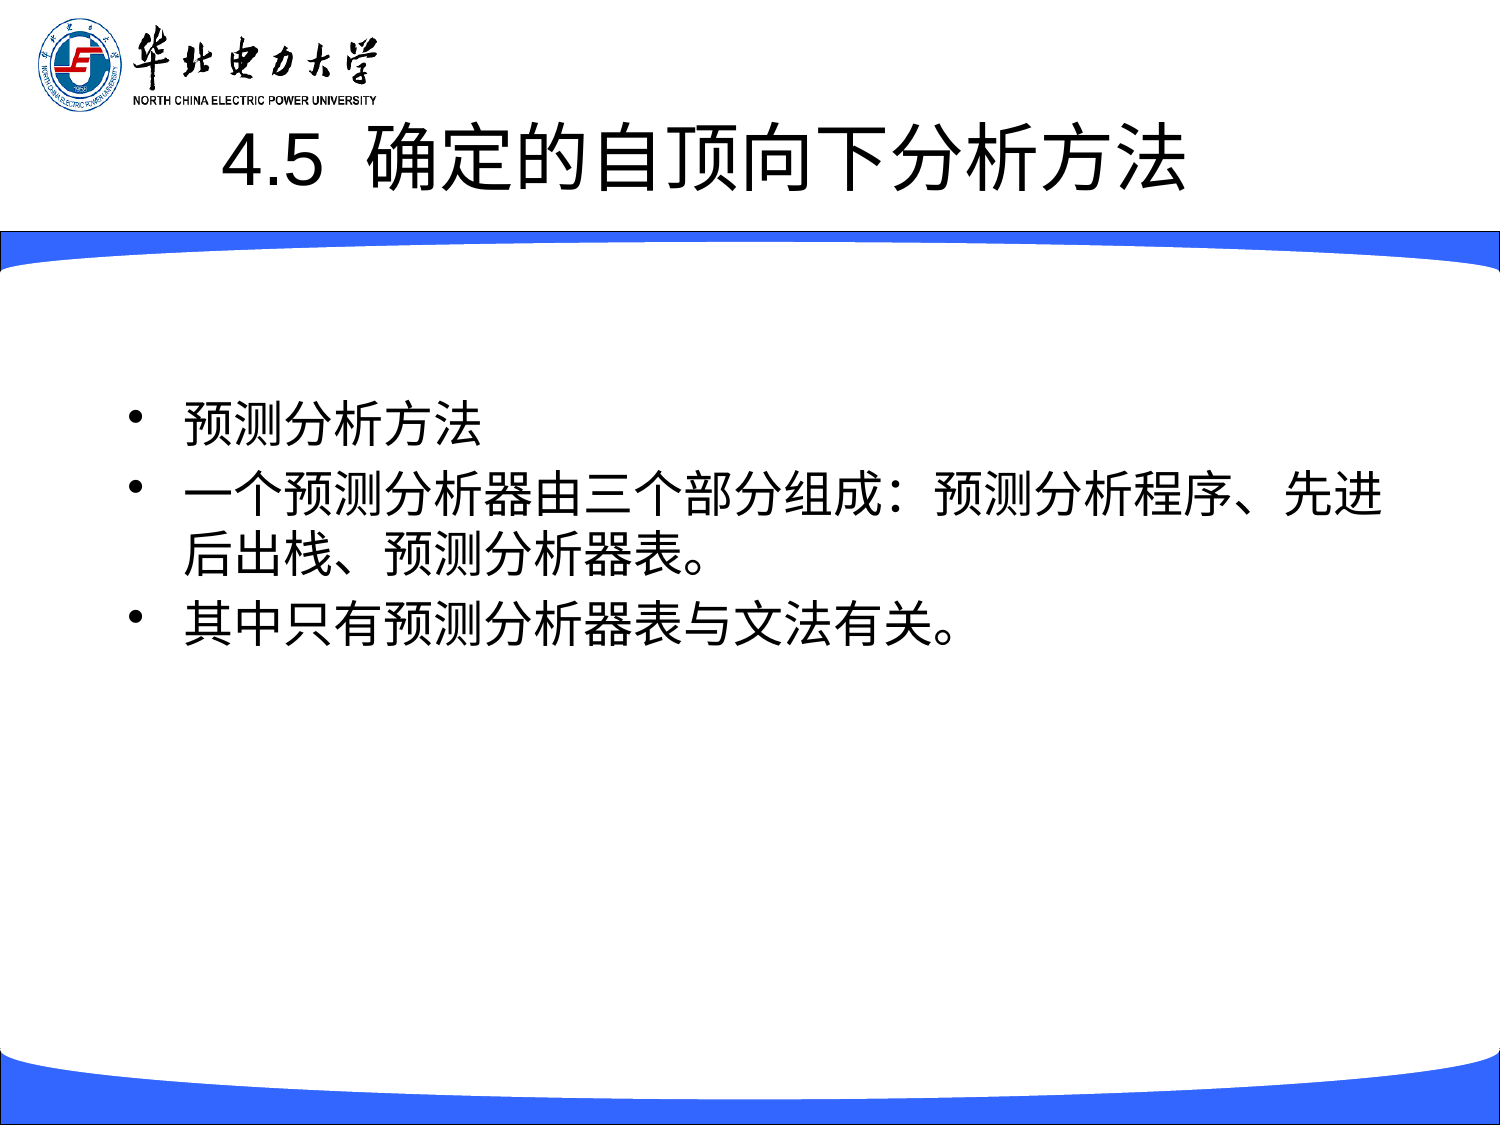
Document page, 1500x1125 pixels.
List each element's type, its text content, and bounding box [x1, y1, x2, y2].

picture [0, 0, 414, 126]
title 4.5 确定的自顶向下分析方法 [206, 101, 1258, 210]
list 预测分析方法 一个预测分析器由三个部分组成：预测分析程序、先进后出栈、预测分析器表。 其中只有预测分析器表与文法有关。 [112, 385, 1412, 728]
